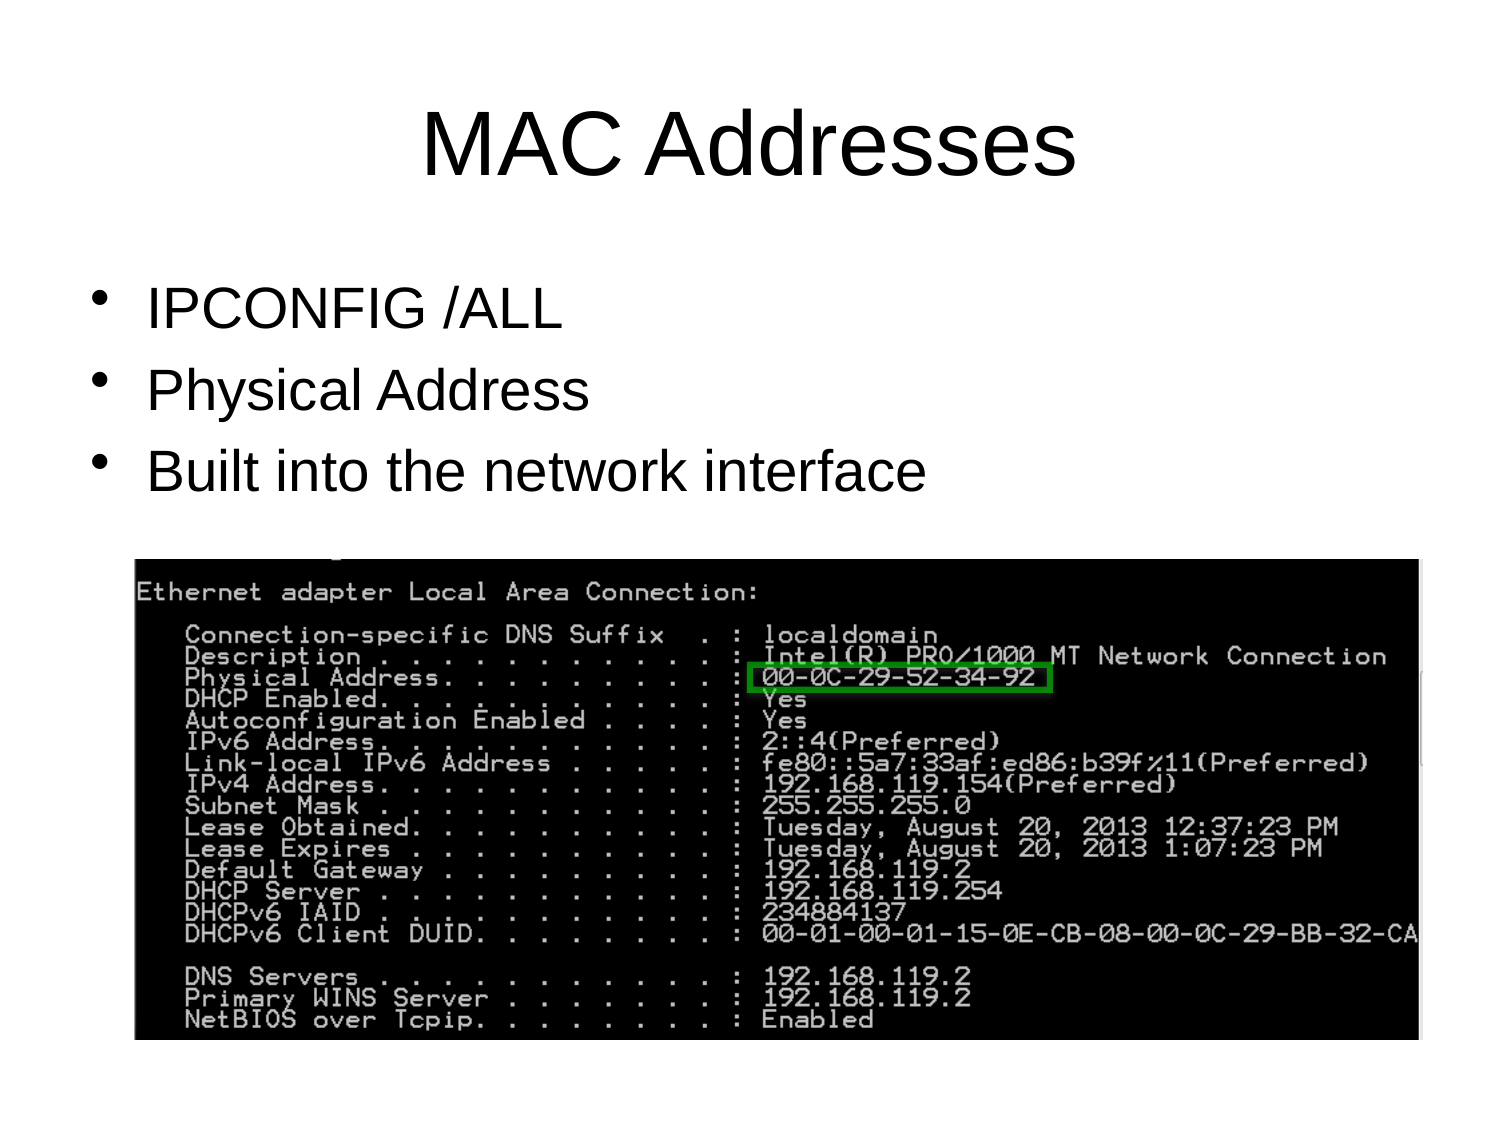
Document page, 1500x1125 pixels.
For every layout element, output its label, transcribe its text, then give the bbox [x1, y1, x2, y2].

list IPCONFIG /ALL Physical Address Built into the network interface [75, 262, 1425, 1005]
title MAC Addresses [75, 45, 1425, 233]
picture [134, 559, 1423, 1040]
